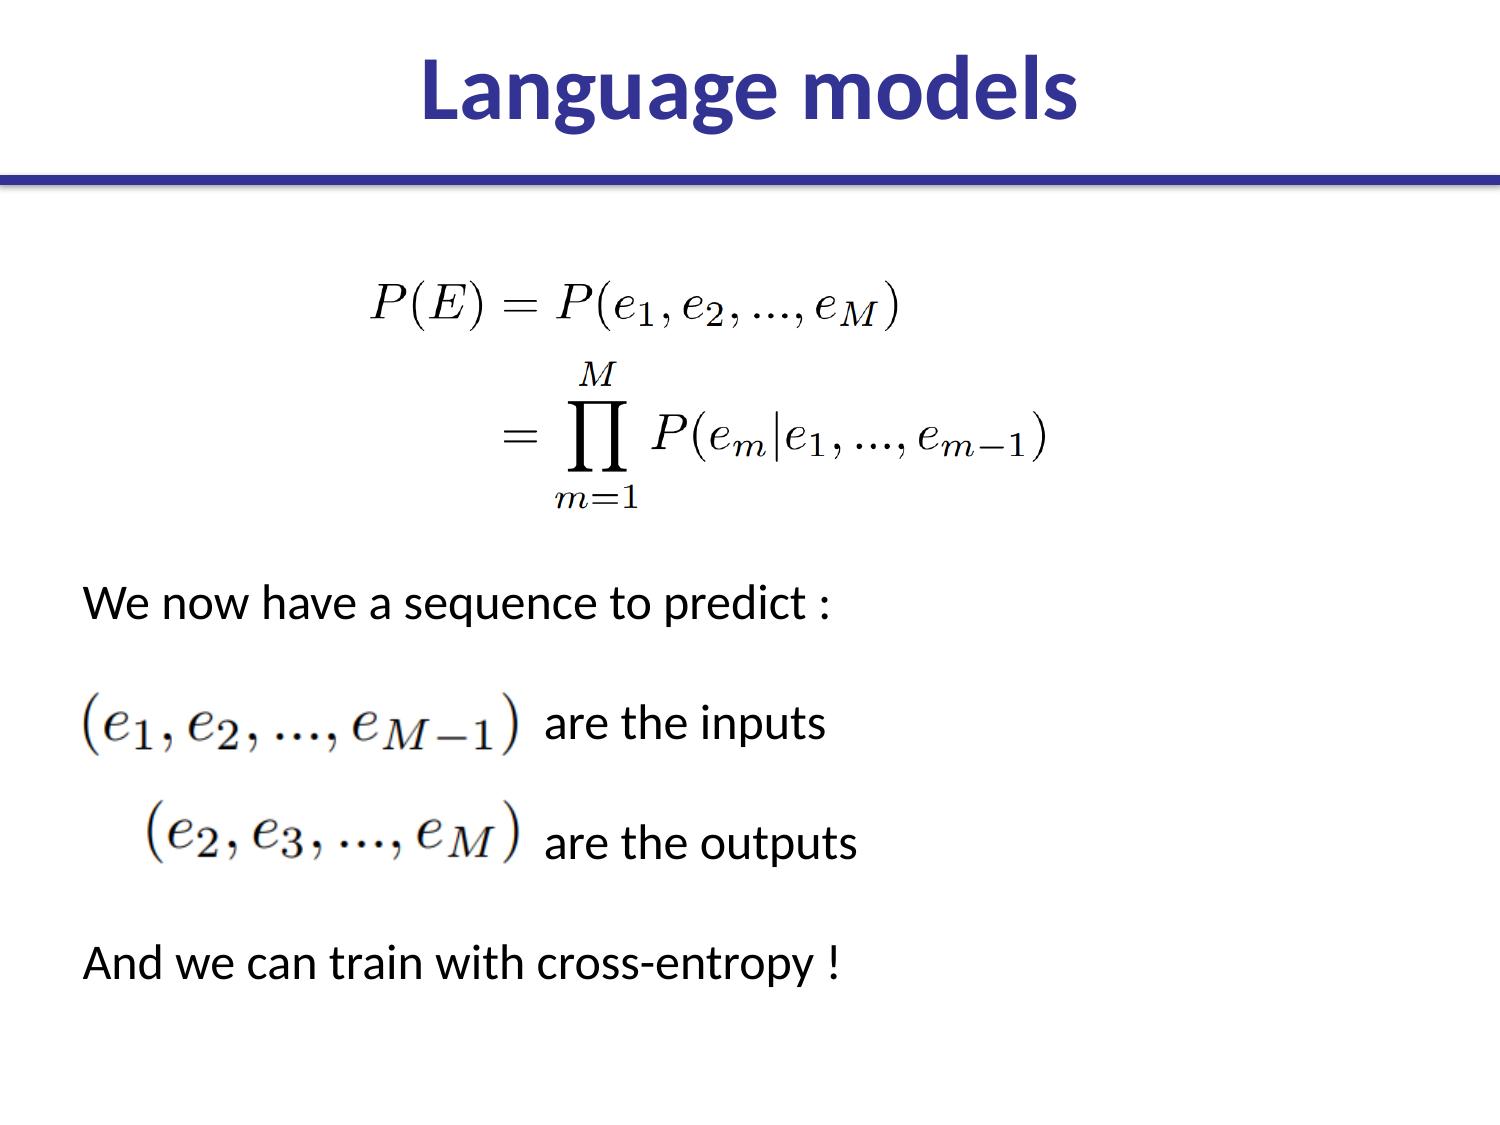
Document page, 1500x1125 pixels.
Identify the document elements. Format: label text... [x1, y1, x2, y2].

text_box We now have a sequence to predict : are the inputs are the outputs And we can train with cross-entropy ! [74, 262, 1425, 746]
title Language models [75, 0, 1425, 173]
picture [74, 679, 527, 767]
picture [368, 269, 1062, 520]
picture [140, 794, 527, 873]
